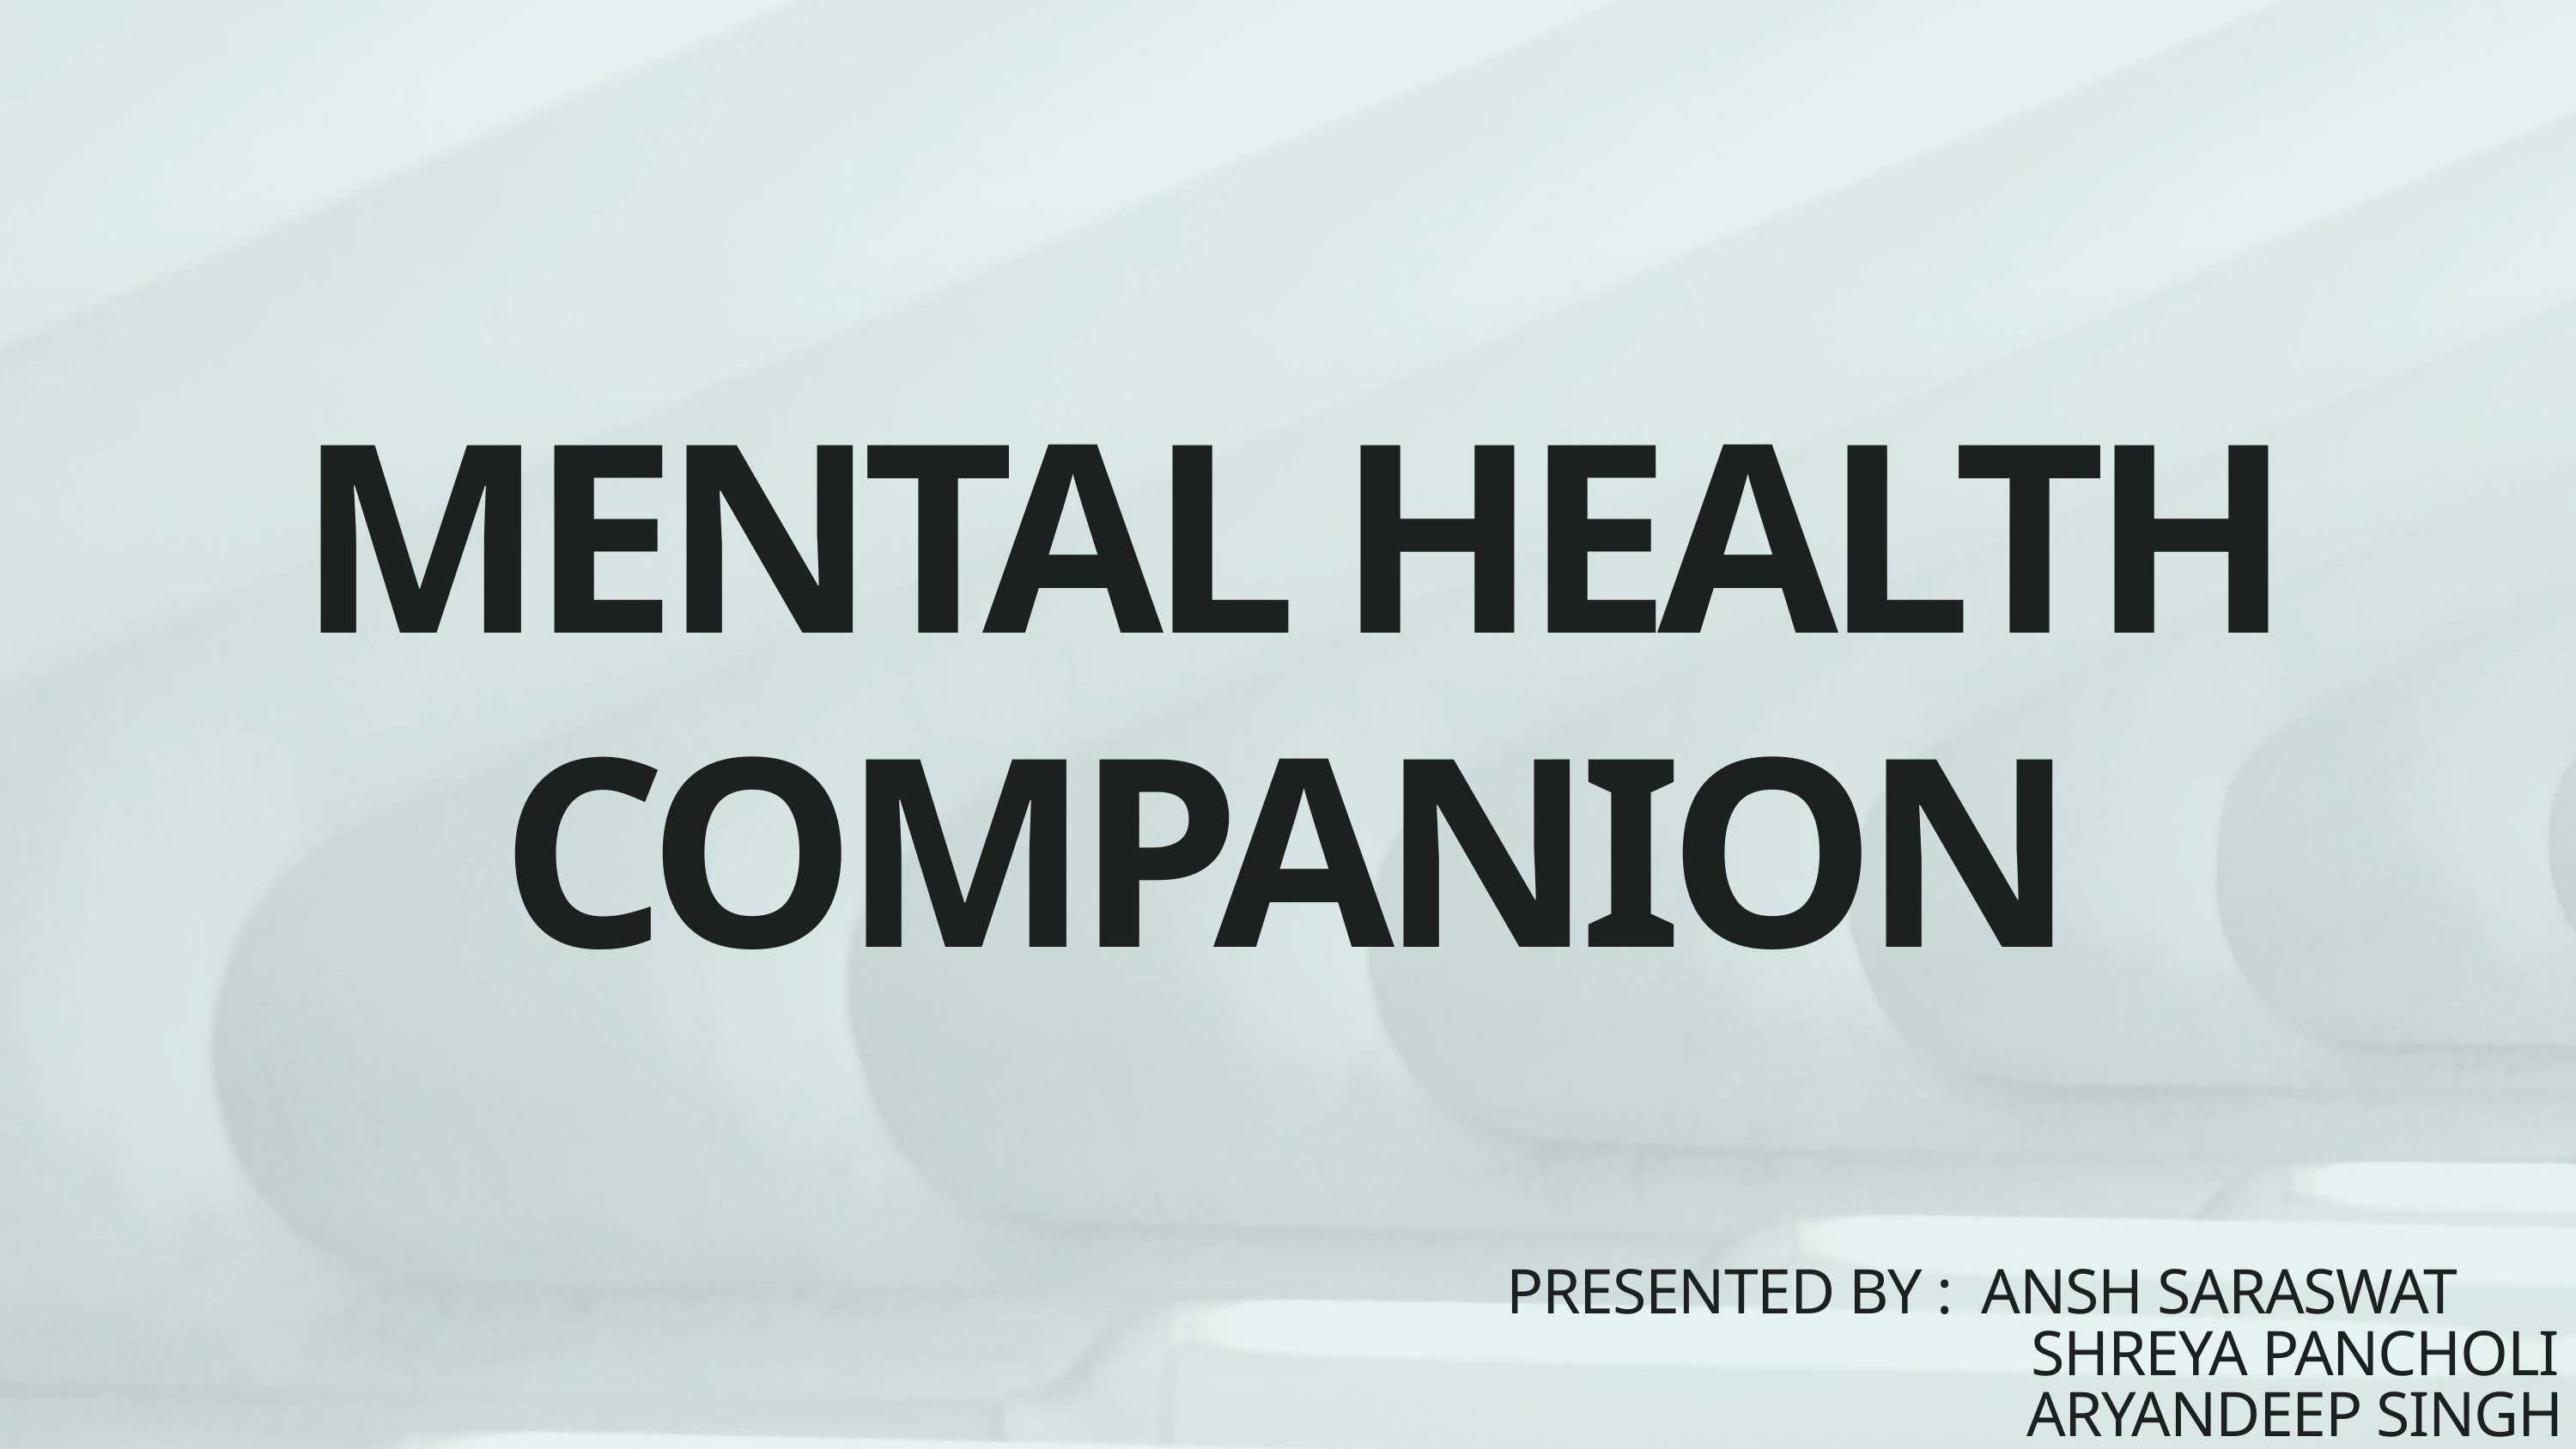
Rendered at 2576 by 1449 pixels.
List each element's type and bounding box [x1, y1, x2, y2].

text_box [0, 0, 2576, 1449]
